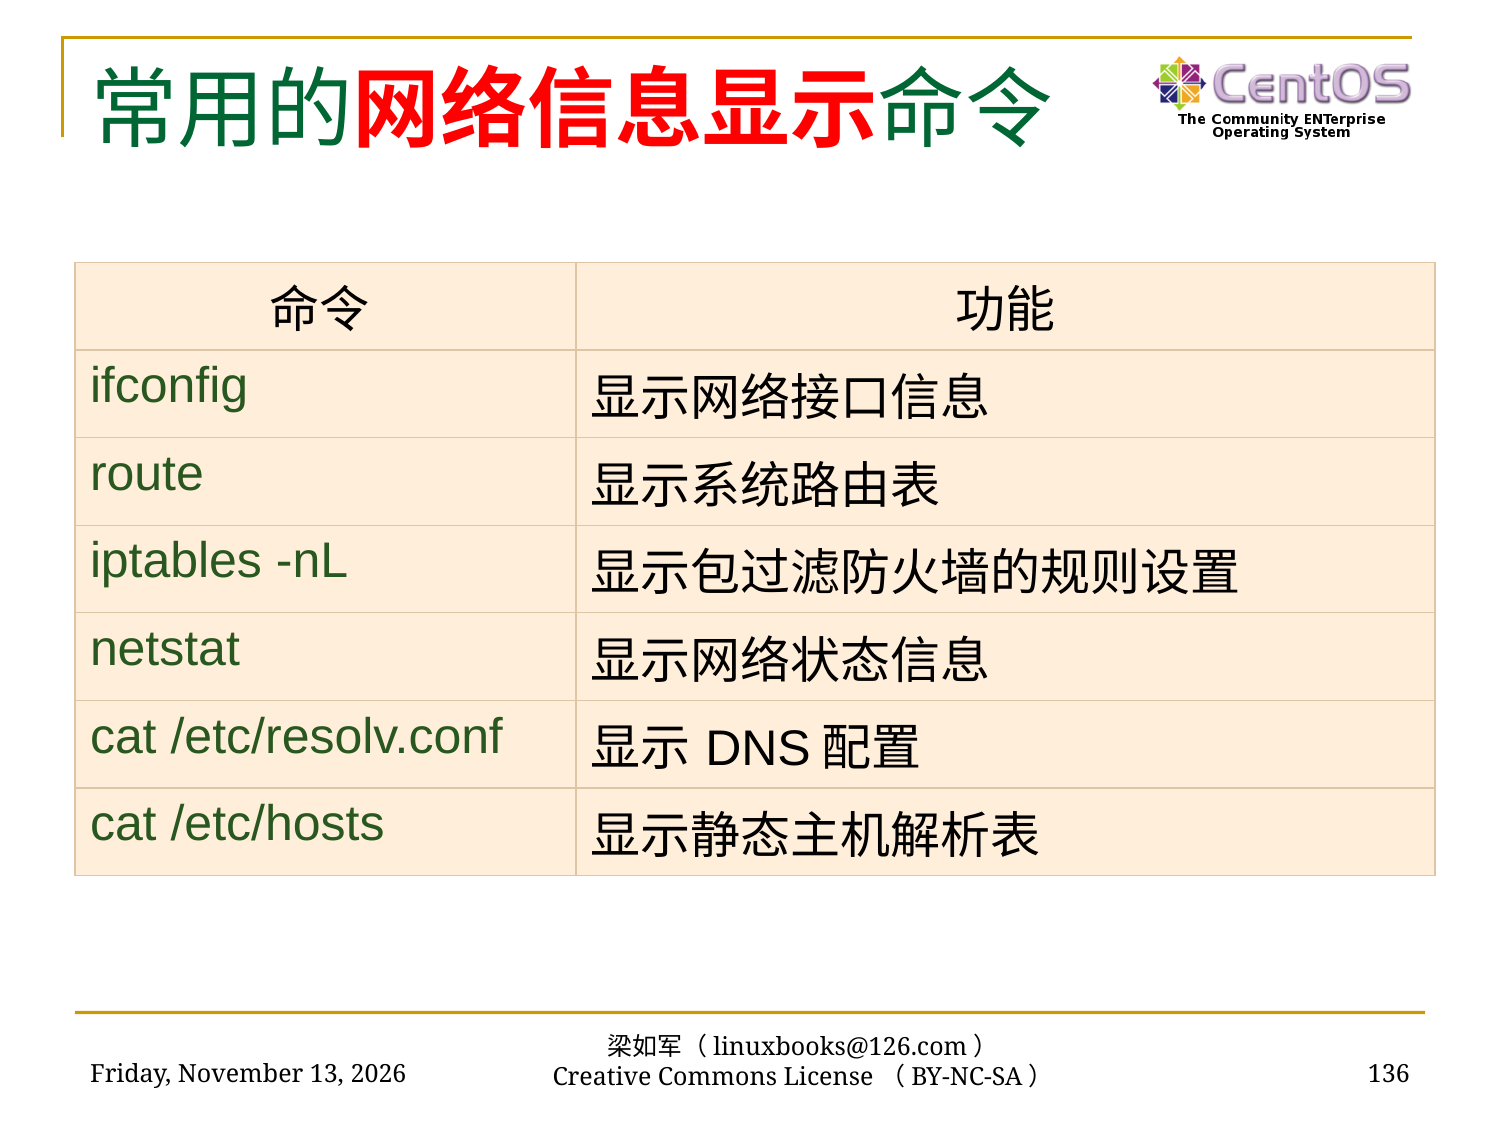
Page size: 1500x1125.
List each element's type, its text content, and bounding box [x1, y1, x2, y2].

footer 梁如军（linuxbooks@126.com） Creative Commons License（BY-NC-SA） [359, 1022, 1247, 1099]
table_cell cat /etc/resolv.conf [76, 701, 575, 787]
table_cell 显示DNS配置 [577, 701, 1434, 787]
title 常用的网络信息显示命令 [74, 45, 1426, 162]
table_header 命令 [76, 263, 575, 349]
slide_number 136 [1074, 1023, 1426, 1100]
table_cell netstat [76, 613, 575, 700]
table_cell cat /etc/hosts [76, 789, 575, 875]
table_cell ifconfig [76, 351, 575, 437]
table_cell 显示网络状态信息 [577, 613, 1434, 700]
table_cell iptables -nL [76, 526, 575, 612]
table_cell 显示包过滤防火墙的规则设置 [577, 526, 1434, 612]
table_header 功能 [577, 263, 1434, 349]
table_cell 显示网络接口信息 [577, 351, 1434, 437]
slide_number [74, 1023, 426, 1100]
table_cell 显示静态主机解析表 [577, 789, 1434, 875]
table_cell route [76, 438, 575, 525]
table_cell 显示系统路由表 [577, 438, 1434, 525]
